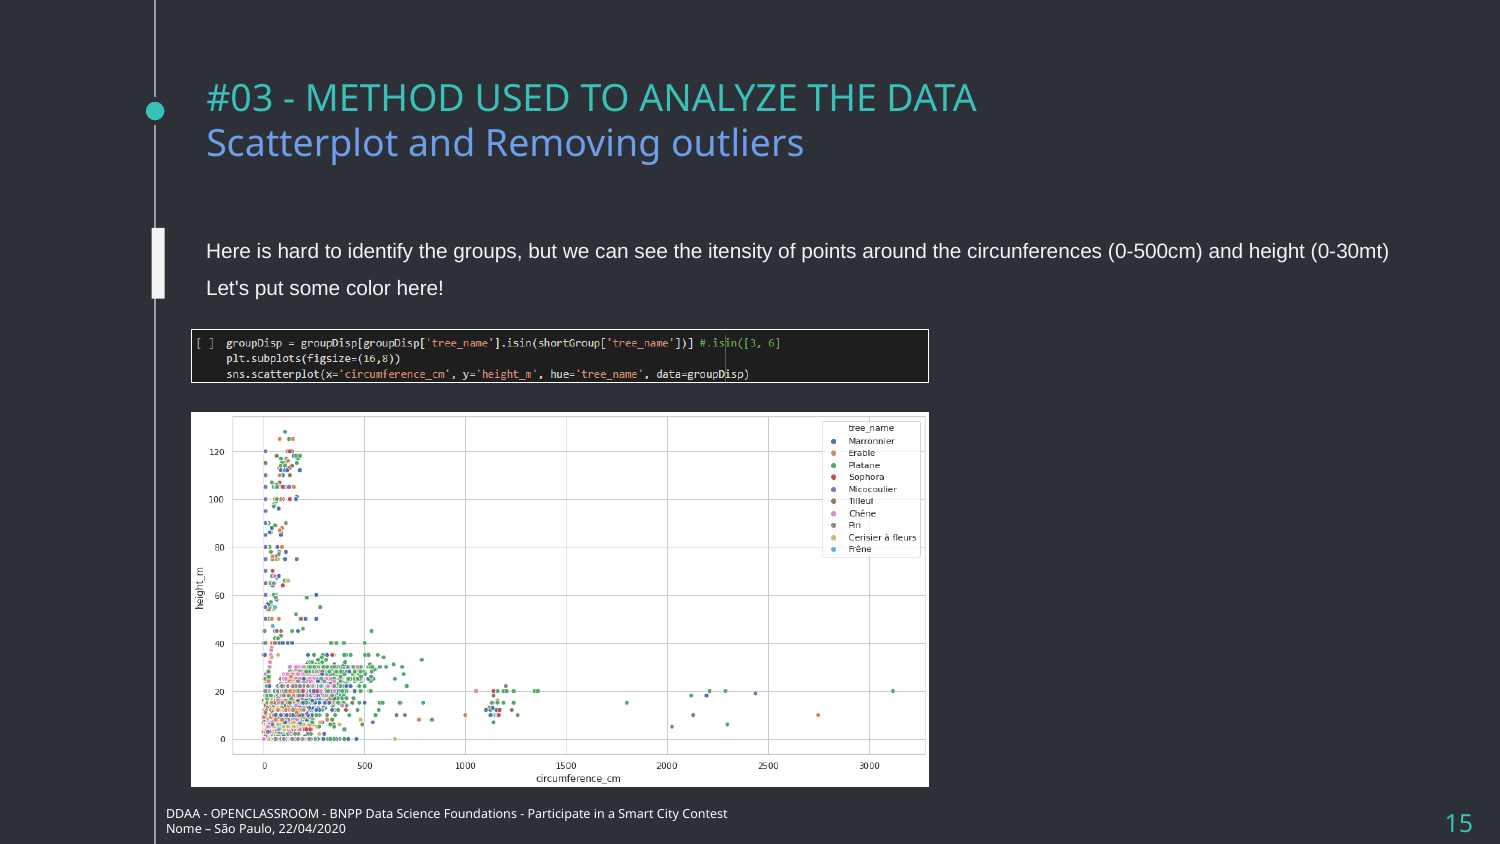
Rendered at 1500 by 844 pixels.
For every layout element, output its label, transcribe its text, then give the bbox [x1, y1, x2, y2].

text_box [150, 226, 167, 301]
picture [190, 411, 929, 787]
title #03 - METHOD USED TO ANALYZE THE DATA Scatterplot and Removing outliers [191, 63, 1317, 174]
text_box DDAA - OPENCLASSROOM - BNPP Data Science Foundations - Participate in a Smart City Contest Nome – São Paulo, 22/04/2020 [166, 805, 728, 836]
picture [190, 329, 929, 384]
slide_number 15 [1398, 792, 1489, 844]
text_box Here is hard to identify the groups, but we can see the itensity of points around the circunferences (0-500cm) and height (0-30mt) Let's put some color here! [191, 217, 1425, 308]
